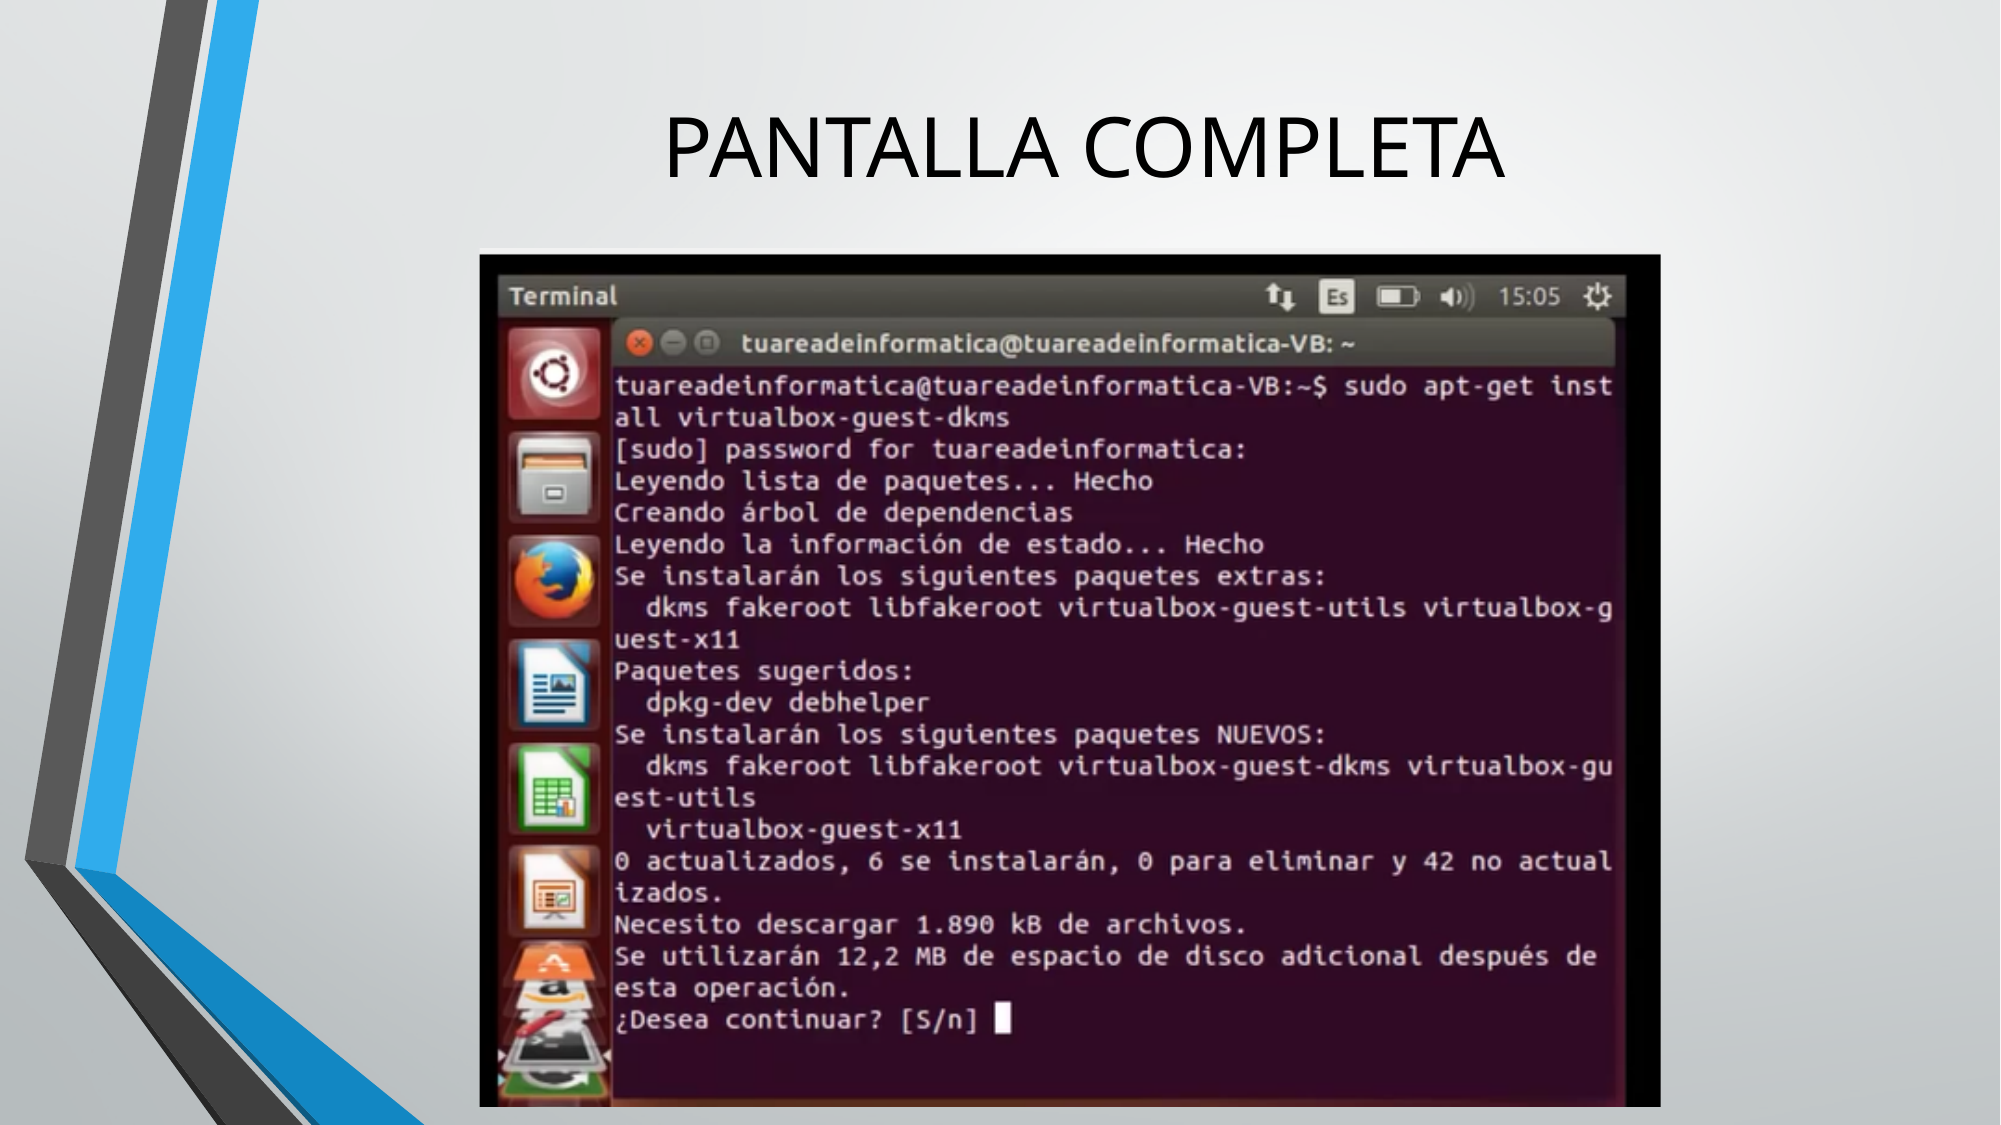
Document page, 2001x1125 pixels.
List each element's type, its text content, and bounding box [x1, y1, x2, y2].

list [479, 248, 1661, 1107]
title PANTALLA COMPLETA [263, 0, 1907, 288]
